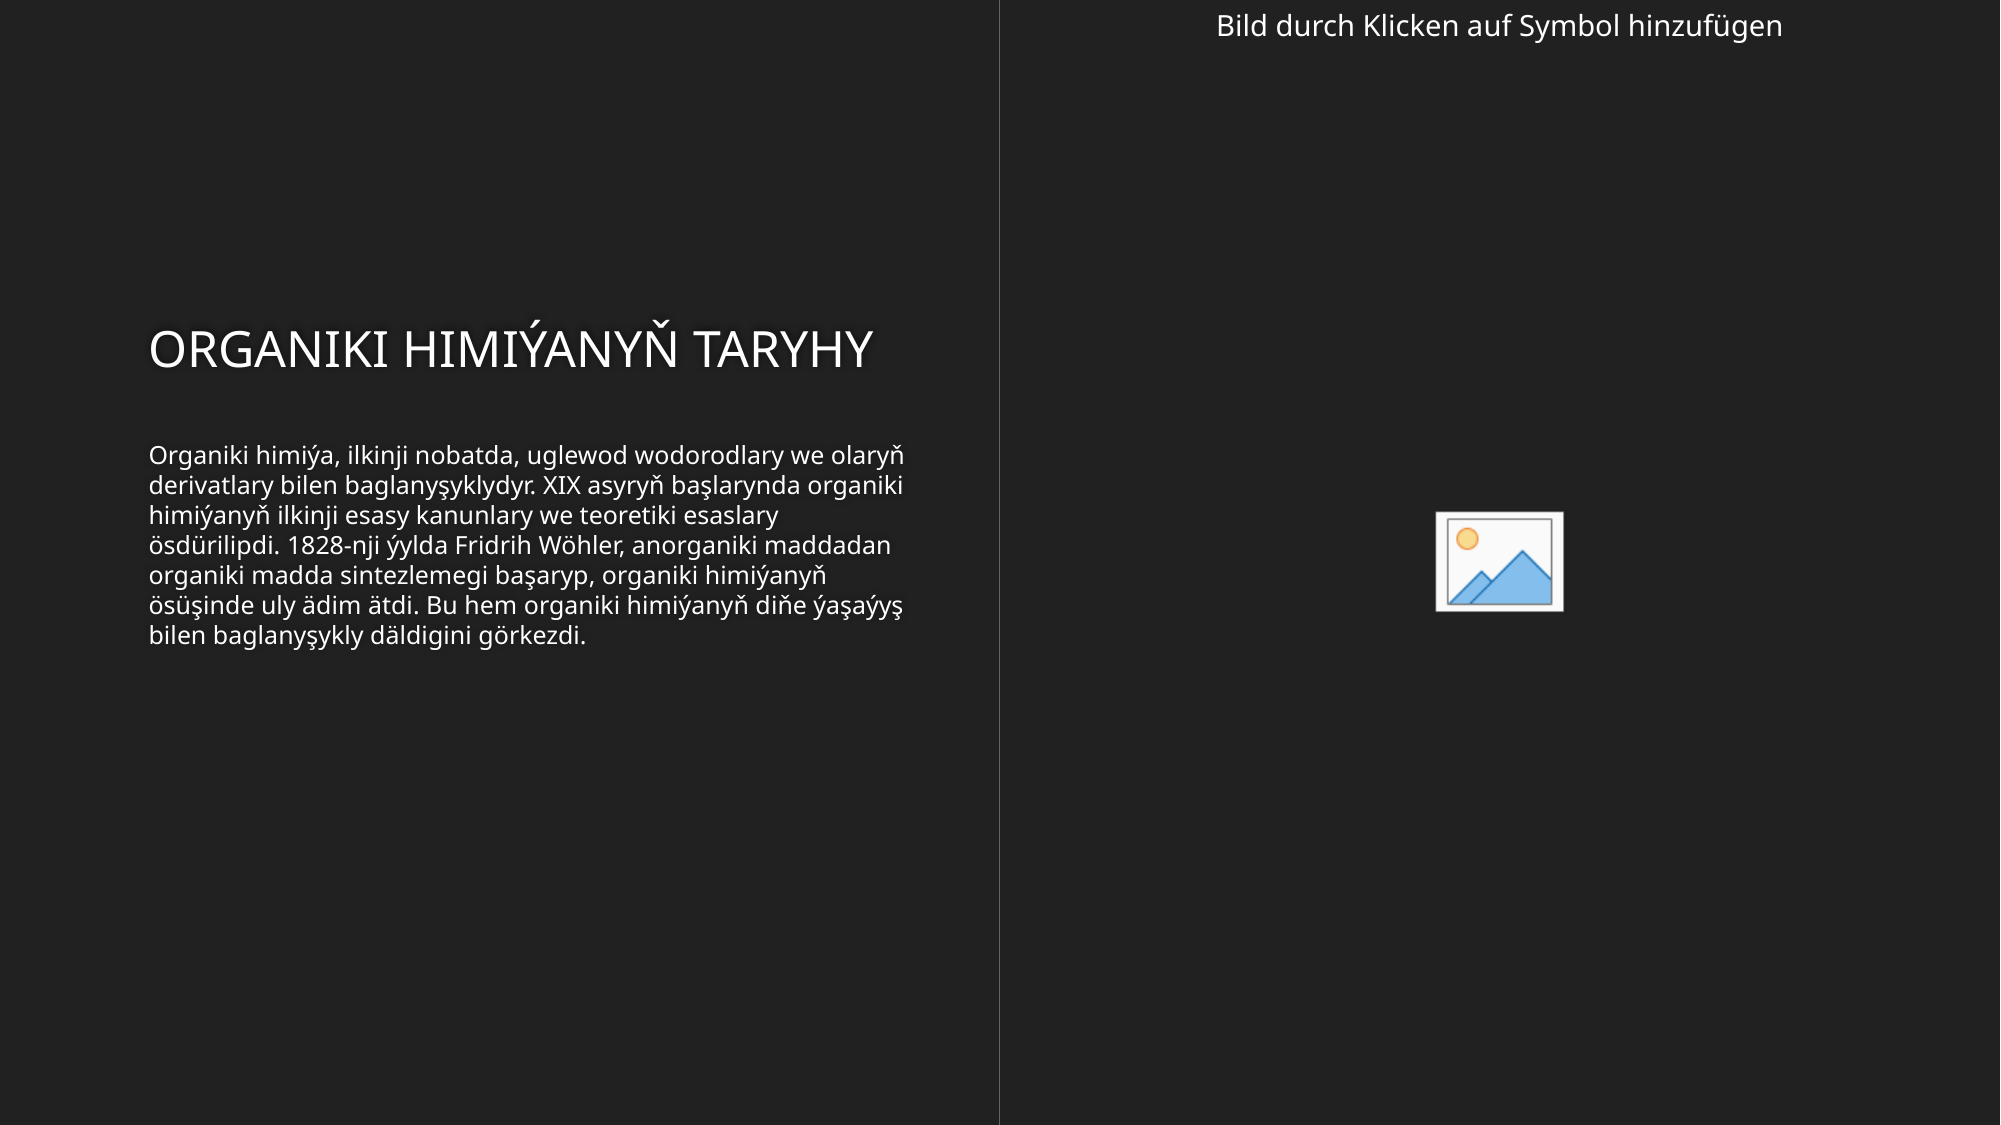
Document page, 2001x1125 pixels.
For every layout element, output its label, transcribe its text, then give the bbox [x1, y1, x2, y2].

list Organiki himiýa, ilkinji nobatda, uglewod wodorodlary we olaryň derivatlary bilen baglanyşyklydyr. XIX asyryň başlarynda organiki himiýanyň ilkinji esasy kanunlary we teoretiki esaslary ösdürilipdi. 1828-nji ýylda Fridrih Wöhler, anorganiki maddadan organiki madda sintezlemegi başaryp, organiki himiýanyň ösüşinde uly ädim ätdi. Bu hem organiki himiýanyň diňe ýaşaýyş bilen baglanyşykly däldigini görkezdi. [133, 384, 930, 962]
picture [1000, 0, 2000, 1125]
title ORGANIKI HIMIÝANYŇ TARYHY [133, 119, 930, 379]
